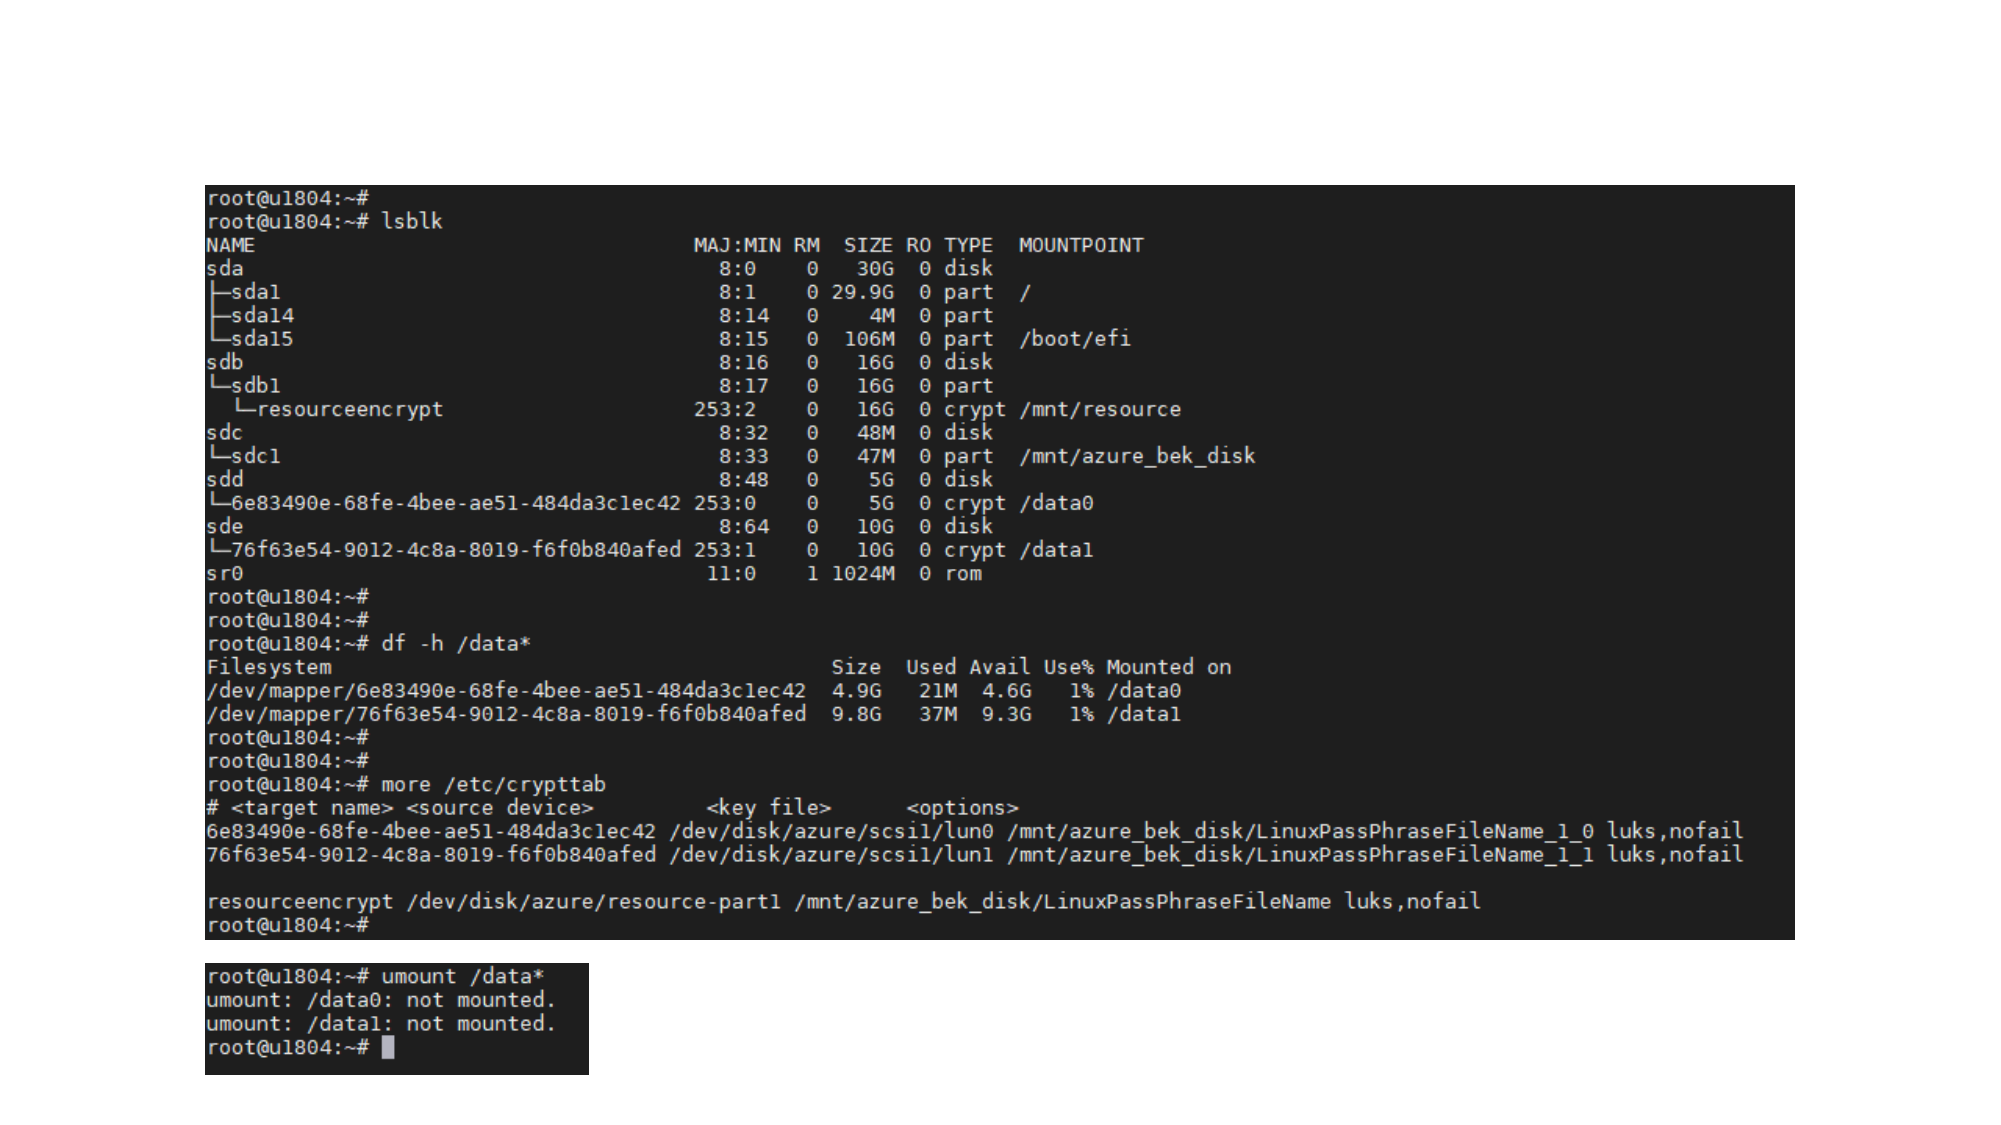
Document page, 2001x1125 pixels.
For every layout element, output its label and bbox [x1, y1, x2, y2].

picture [205, 185, 1795, 940]
picture [205, 963, 589, 1075]
